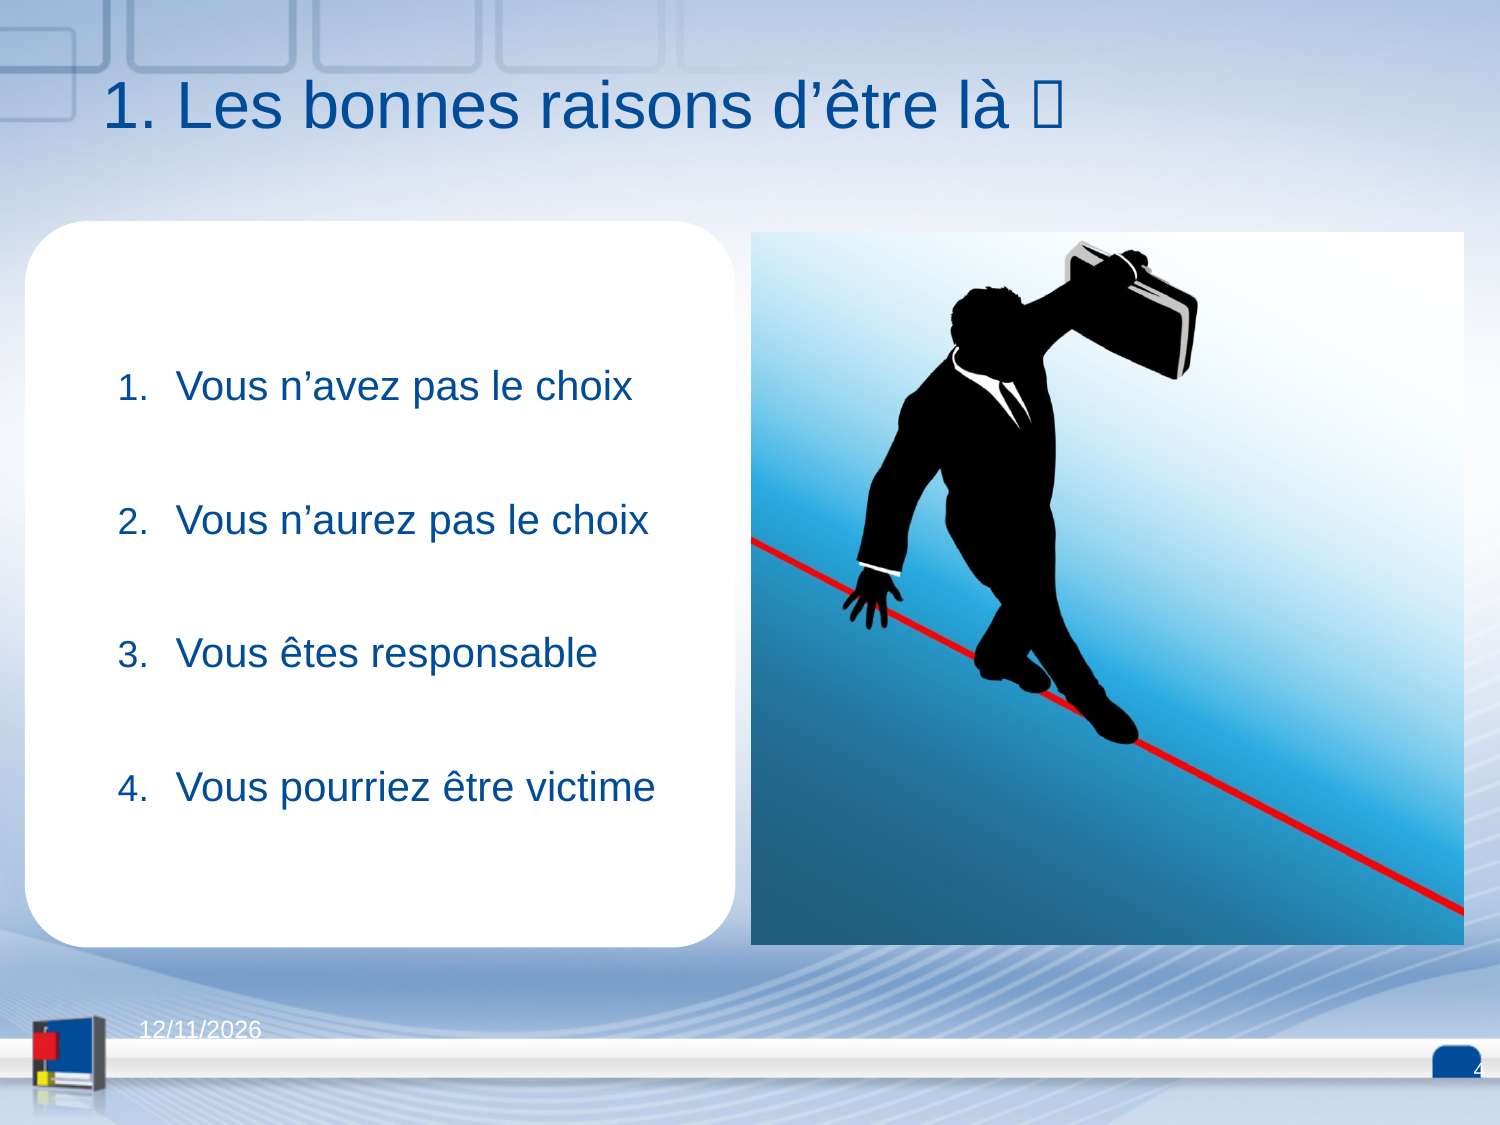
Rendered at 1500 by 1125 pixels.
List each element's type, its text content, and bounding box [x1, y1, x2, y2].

picture [0, 0, 1500, 1125]
text_box Vous n’avez pas le choix Vous n’aurez pas le choix Vous êtes responsable Vous pourriez être victime [24, 221, 736, 948]
title 1. Les bonnes raisons d’être là  [87, 54, 1421, 151]
text_box 13/04/2015 [100, 998, 278, 1059]
slide_number 4 [1399, 1034, 1500, 1103]
